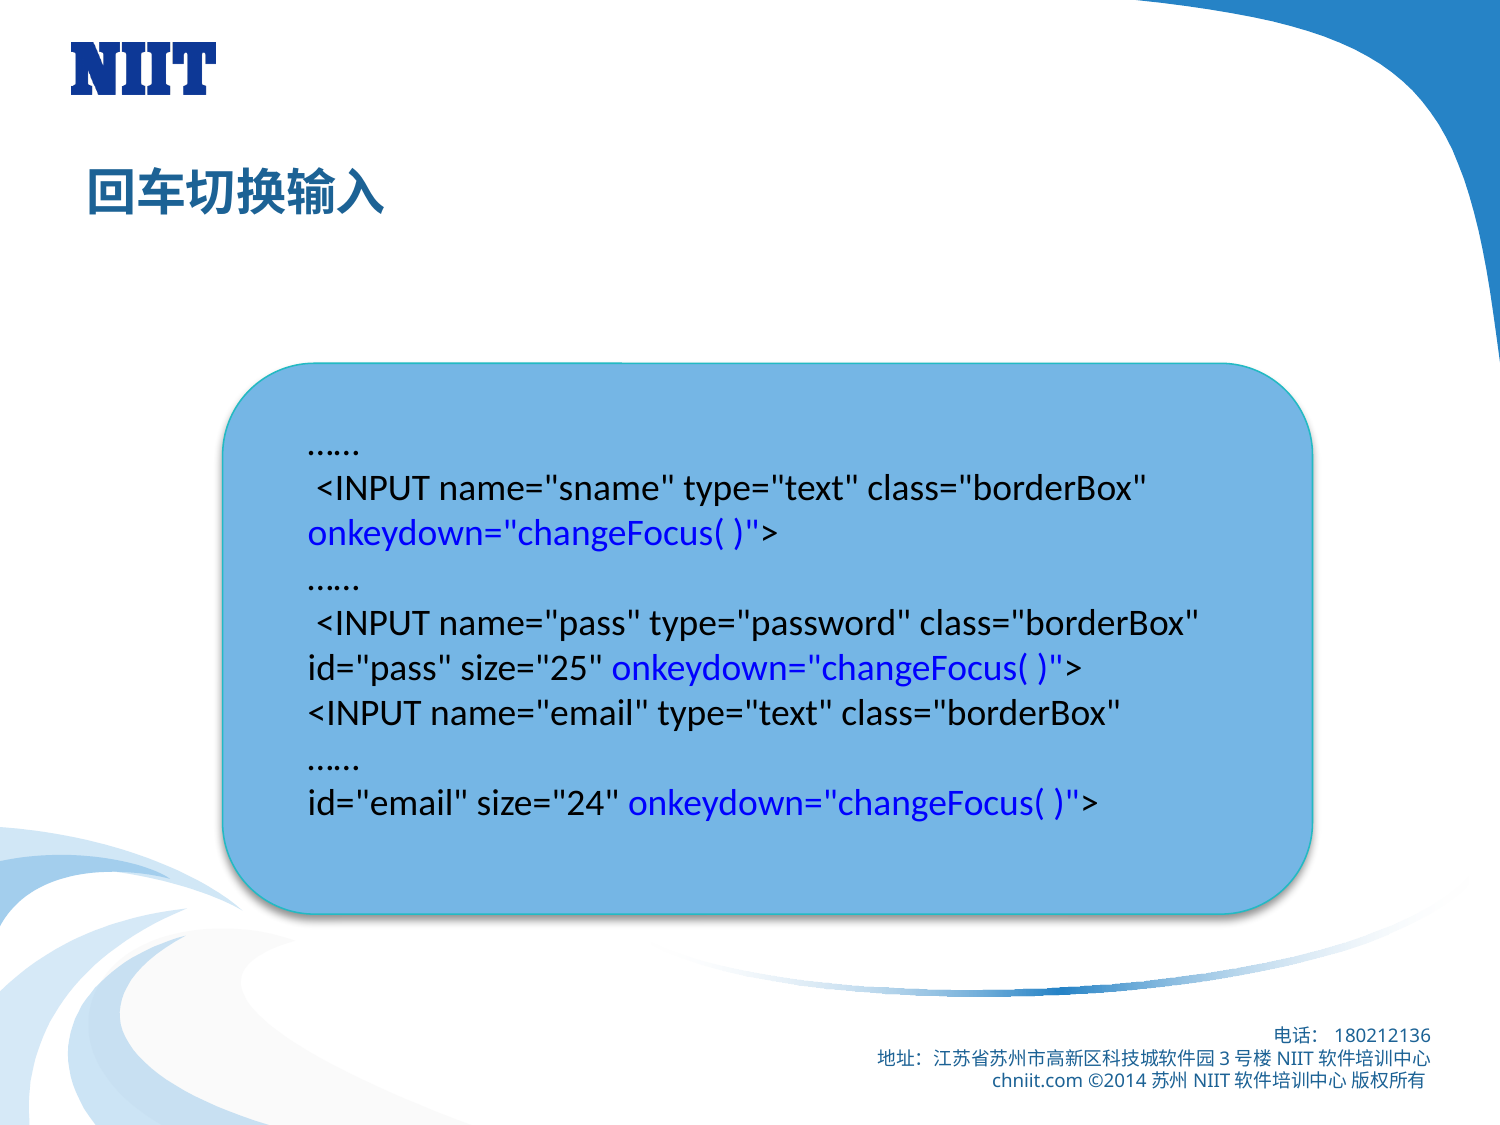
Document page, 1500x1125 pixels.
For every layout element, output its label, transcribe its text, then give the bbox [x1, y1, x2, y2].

title 回车切换输入 [71, 131, 1422, 250]
picture [71, 42, 216, 95]
text_box [221, 362, 1314, 915]
text_box …… <INPUT name="sname" type="text" class="borderBox" onkeydown="changeFocus( )"> …… <INPUT name="pass" type="password" class="borderBox" id="pass" size="25" onkeydown="changeFocus( )"> <INPUT name="email" type="text" class="borderBox" …… id="email" size="24" onkeydown="changeFocus( )"> [292, 410, 1278, 830]
